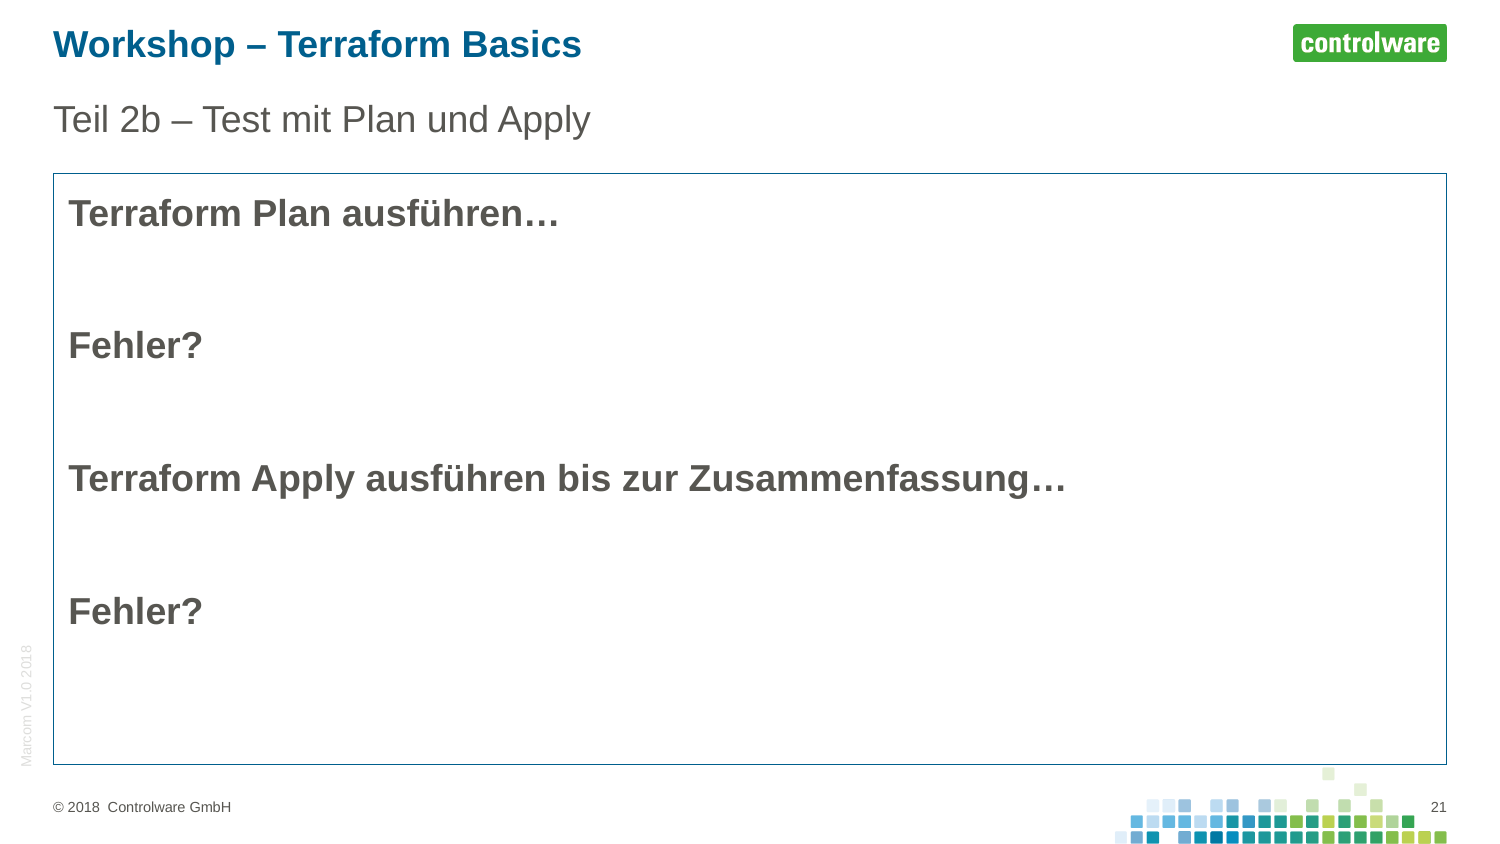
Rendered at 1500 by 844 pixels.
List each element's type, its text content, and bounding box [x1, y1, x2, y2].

title Workshop – Terraform Basics [53, 20, 1447, 65]
picture [1114, 767, 1447, 844]
list Terraform Plan ausführen… Fehler? Terraform Apply ausführen bis zur Zusammenfassung… Fehler? [53, 173, 1447, 765]
list Teil 2b – Test mit Plan und Apply [53, 79, 1447, 159]
